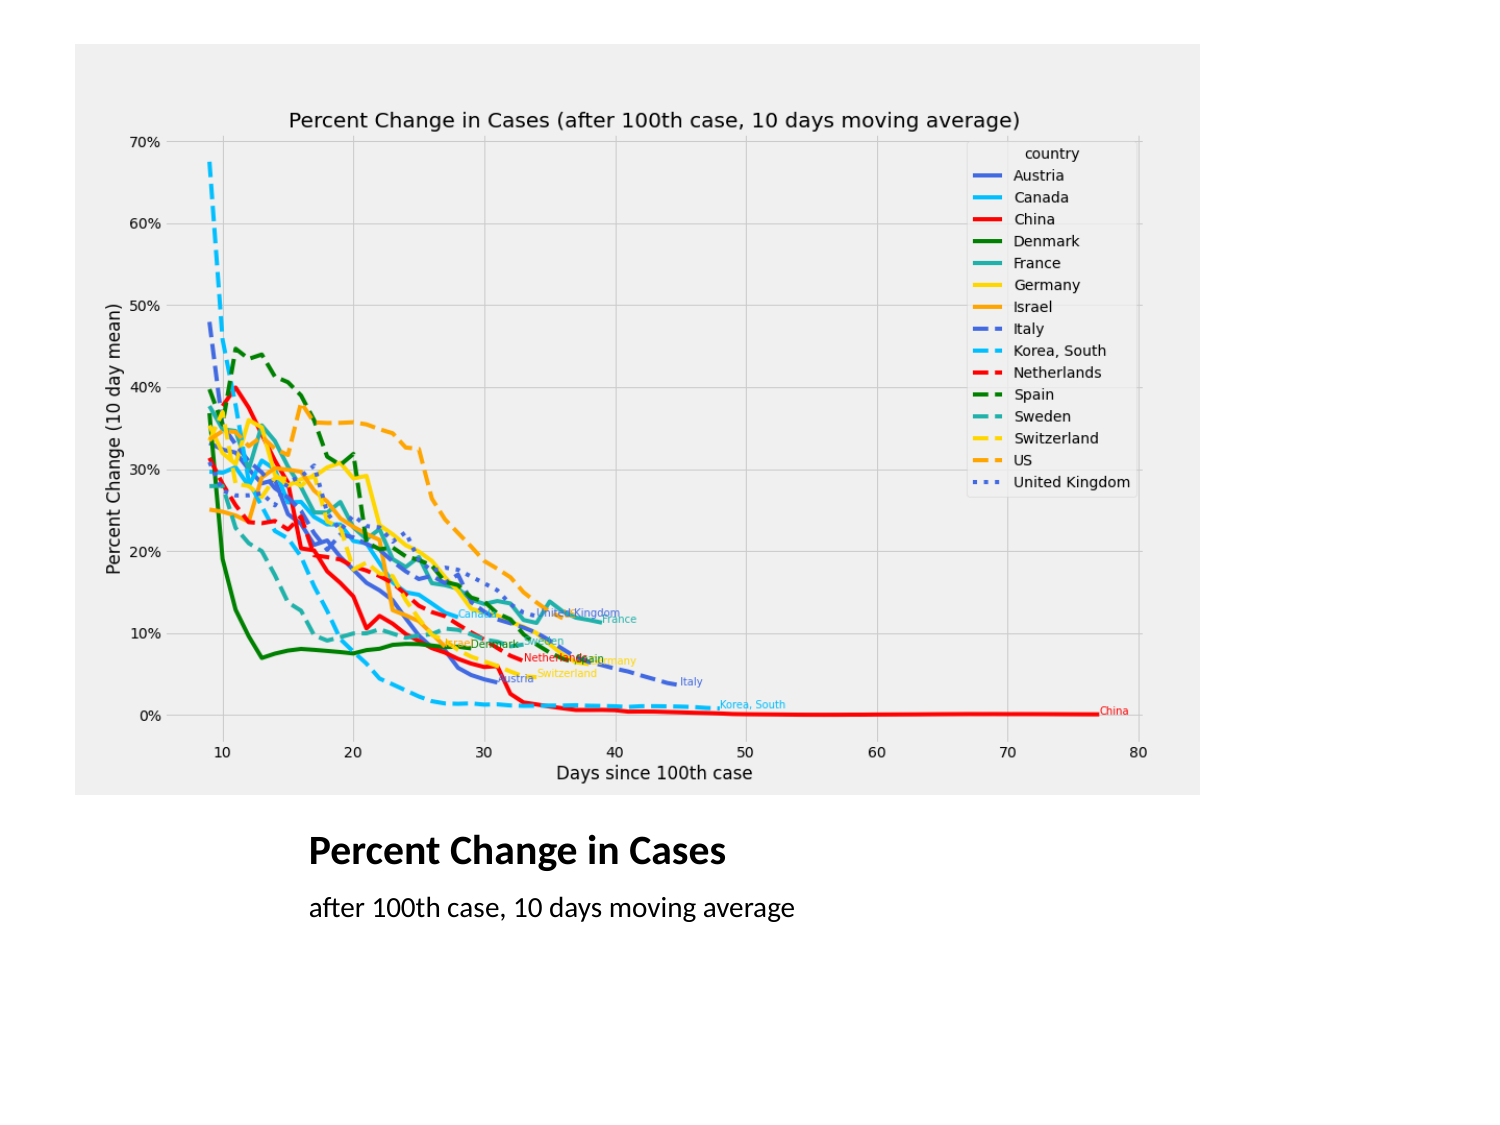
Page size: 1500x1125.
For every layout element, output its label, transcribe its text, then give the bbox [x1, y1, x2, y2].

list after 100th case, 10 days moving average [294, 880, 1194, 1013]
title Percent Change in Cases [294, 802, 1194, 880]
picture [74, 44, 1201, 796]
